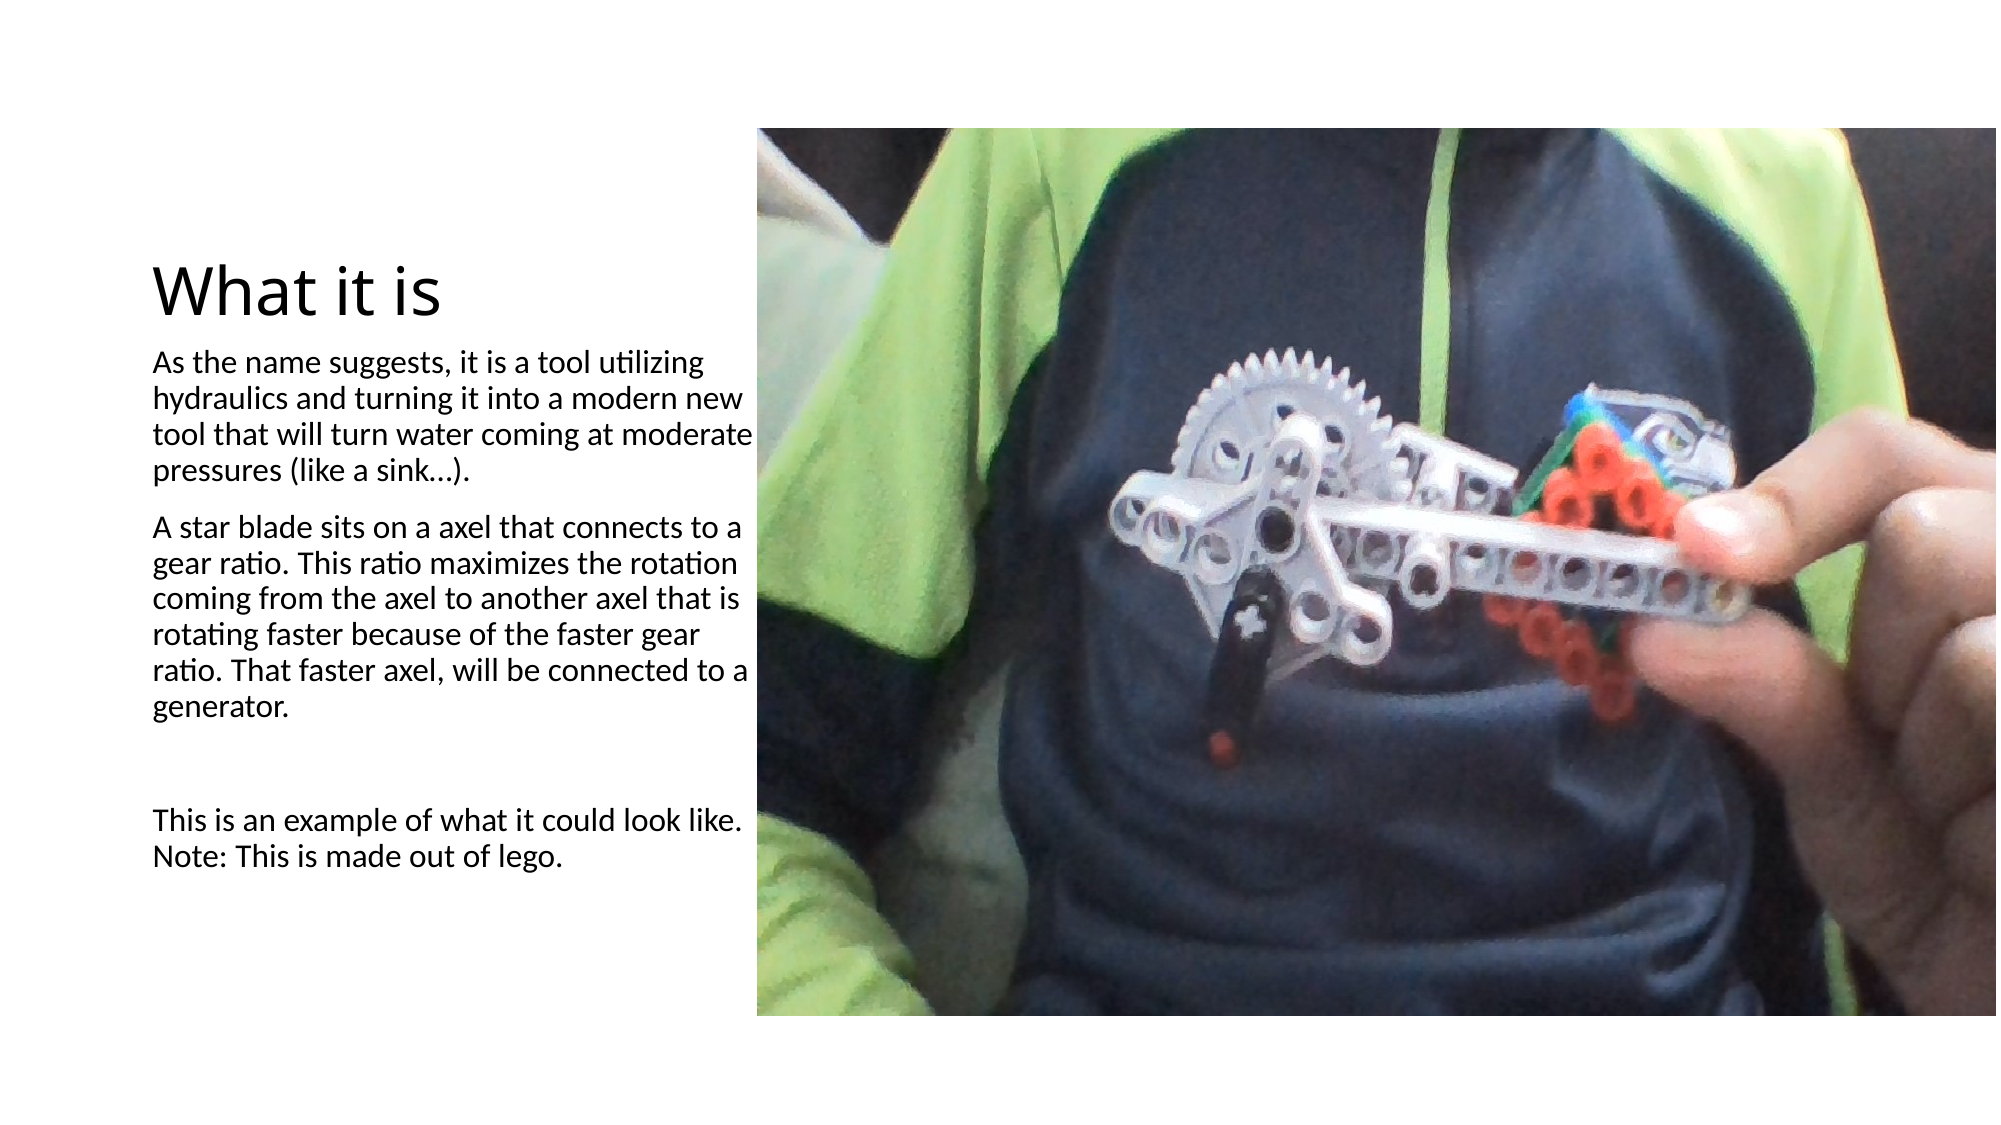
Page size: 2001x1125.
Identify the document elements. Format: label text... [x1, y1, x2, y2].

list As the name suggests, it is a tool utilizing hydraulics and turning it into a modern new tool that will turn water coming at moderate pressures (like a sink…). A star blade sits on a axel that connects to a gear ratio. This ratio maximizes the rotation coming from the axel to another axel that is rotating faster because of the faster gear ratio. That faster axel, will be connected to a generator. This is an example of what it could look like. Note: This is made out of lego. [137, 337, 757, 963]
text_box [1132, 362, 1758, 797]
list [757, 128, 1996, 1017]
title What it is [137, 75, 783, 337]
